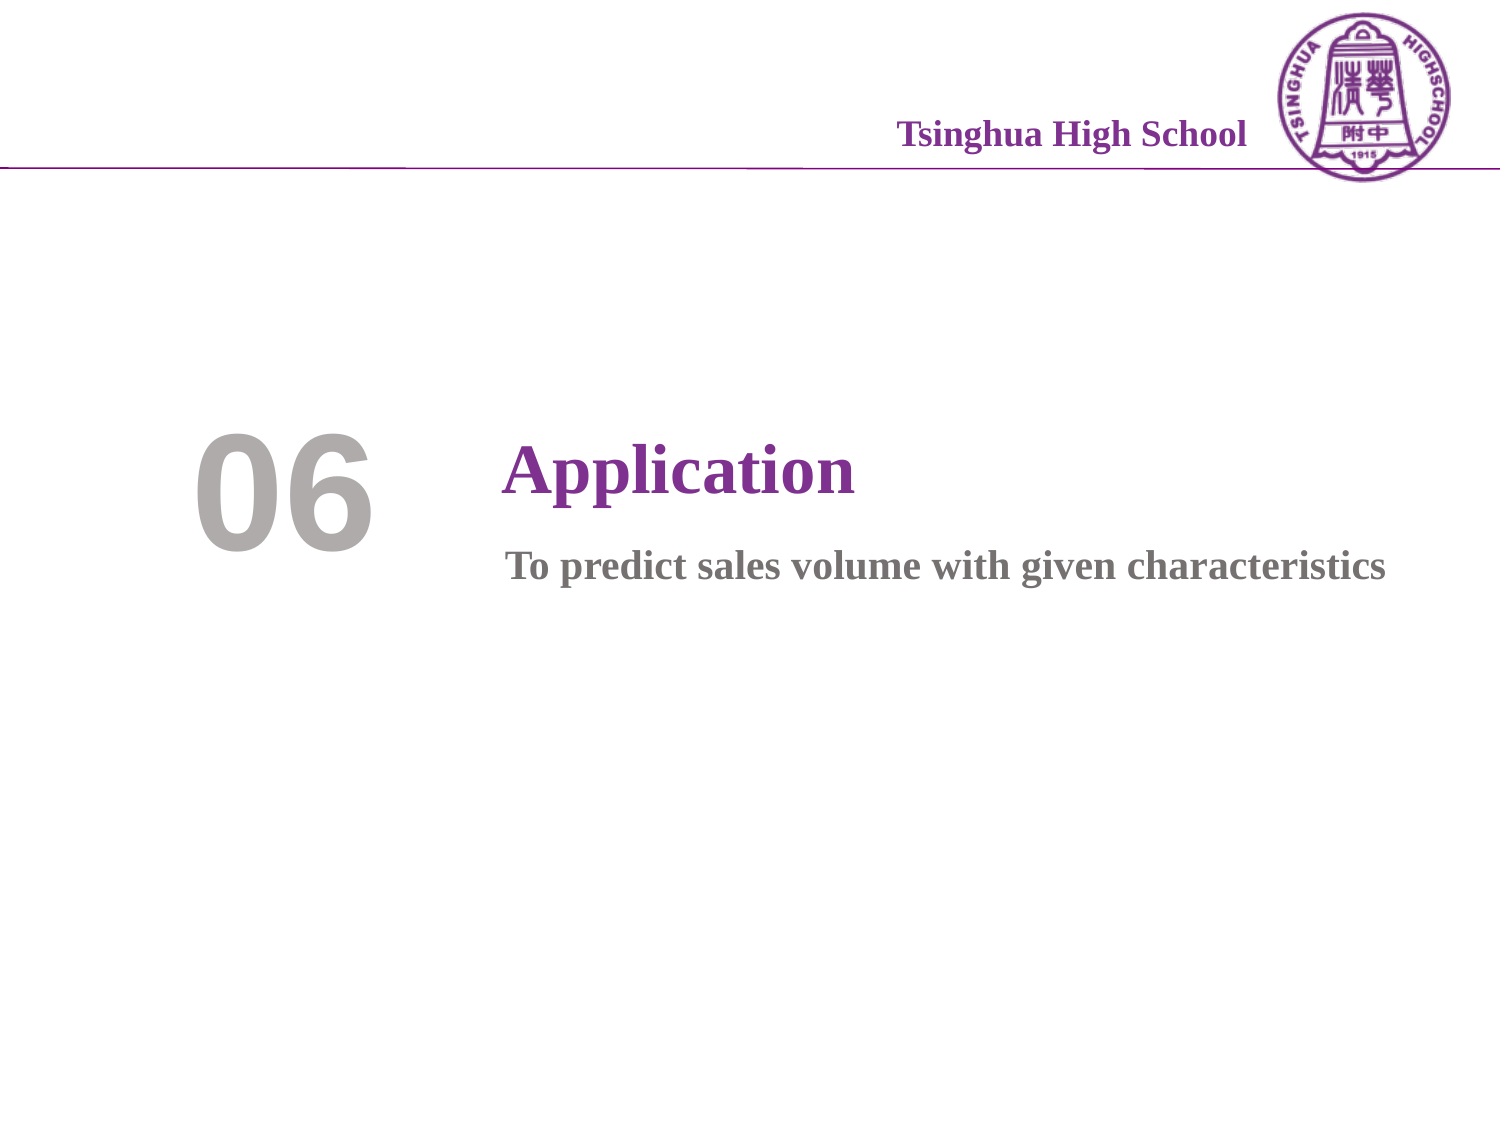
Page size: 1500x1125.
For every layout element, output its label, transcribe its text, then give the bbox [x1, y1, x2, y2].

text_box To predict sales volume with given characteristics [490, 515, 1500, 657]
picture [1277, 12, 1451, 168]
text_box Application [501, 397, 1376, 508]
picture [1277, 170, 1451, 183]
text_box Tsinghua High School [881, 101, 1263, 162]
text_box 06 [147, 376, 422, 592]
